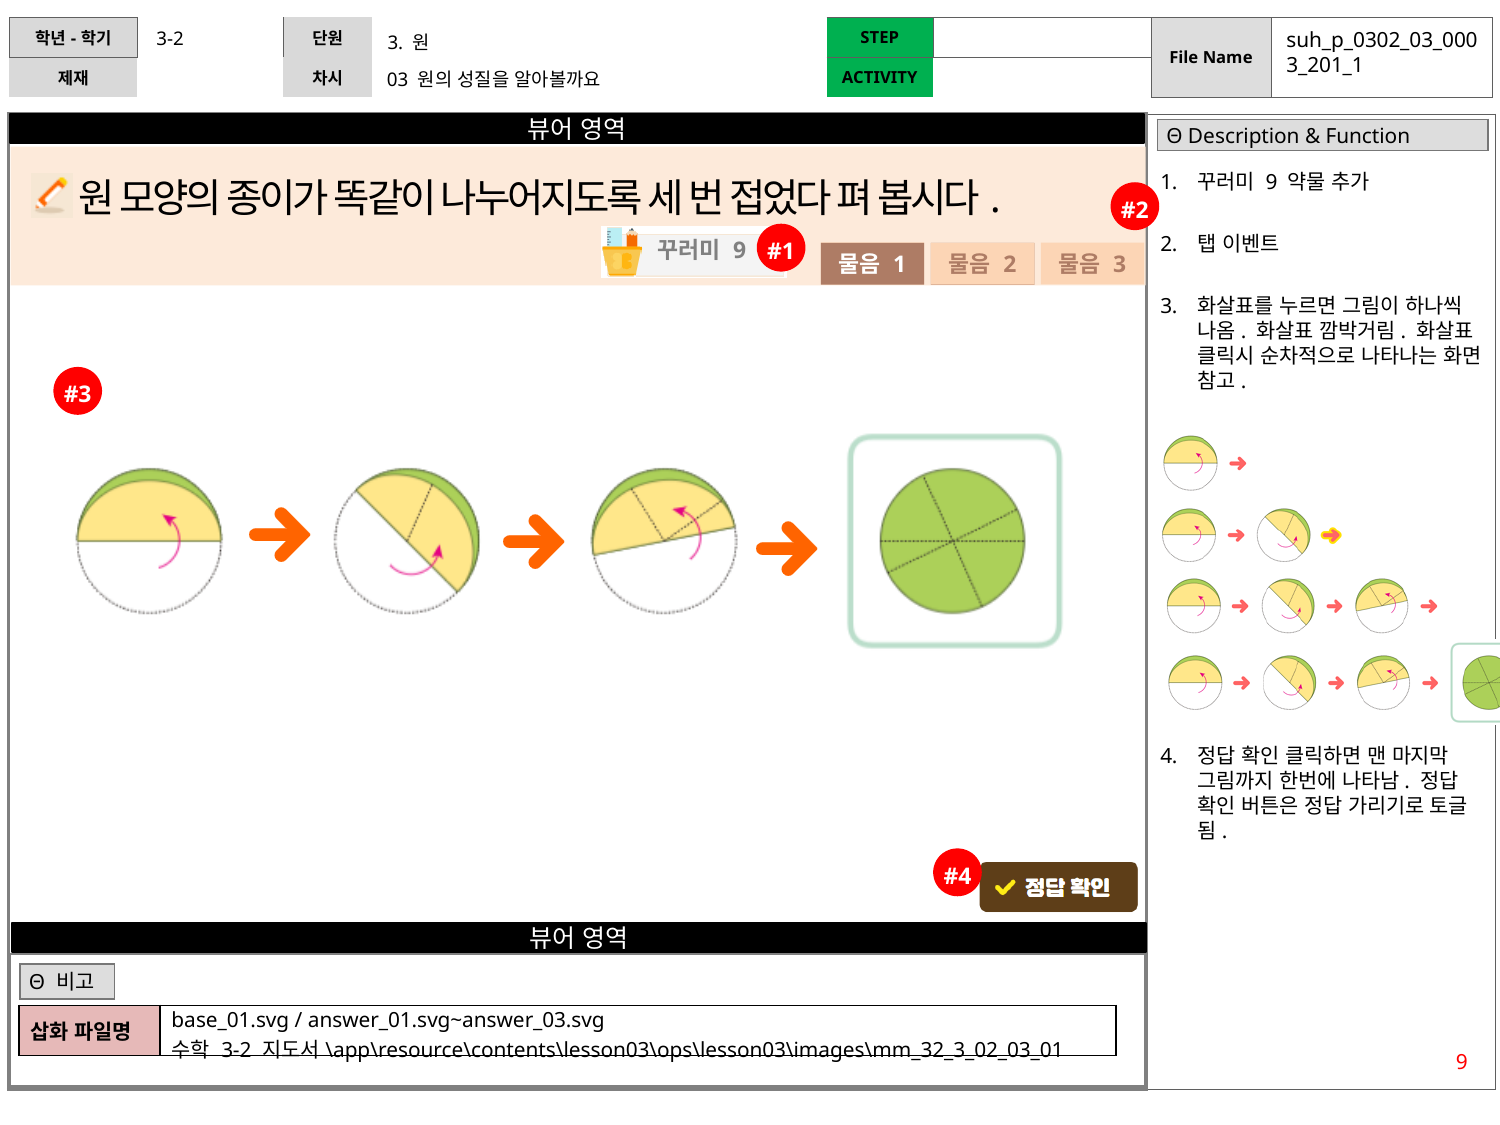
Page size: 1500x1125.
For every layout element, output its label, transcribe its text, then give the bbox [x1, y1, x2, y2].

text_box 3. 원 [372, 23, 828, 48]
text_box 3-2 [141, 18, 284, 55]
text_box #3 [55, 364, 101, 377]
table_header 삽화 파일명 [20, 1006, 159, 1055]
text_box suh_p_0302_03_0003_201_1 [1271, 18, 1500, 84]
picture [1163, 571, 1439, 637]
table_header base_01.svg / answer_01.svg~answer_03.svg 수학 3-2 지도서\app\resource\contents\lesson03\ops\lesson03\images\mm_32_3_02_03_01 [161, 1006, 1115, 1055]
text_box #2 [1108, 180, 1162, 233]
picture [1157, 432, 1344, 567]
text_box [9, 145, 1148, 288]
picture [977, 859, 1141, 913]
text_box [820, 242, 1145, 286]
text_box 원 모양의 종이가 똑같이 나누어지도록 세 번 접었다 펴 봅시다. [63, 165, 1145, 228]
text_box 03 원의 성질을 알아볼까요 [372, 60, 821, 96]
text_box 꾸러미 9 약물 추가 탭 이벤트 화살표를 누르면 그림이 하나씩 나옴. 화살표 깜박거림. 화살표 클릭시 순차적으로 나타나는 화면 참고. 정답 확인 클릭하면 맨 마지막 그림까지 한번에 나타남. 정답 확인 버튼은 정답 가리기로 토글 됨. [1145, 160, 1500, 851]
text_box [601, 225, 797, 278]
picture [1163, 639, 1500, 725]
text_box #1 [799, 228, 808, 265]
text_box #4 [931, 846, 979, 899]
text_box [51, 379, 1082, 674]
table_header Θ Description & Function [1158, 120, 1487, 150]
picture [31, 173, 73, 218]
